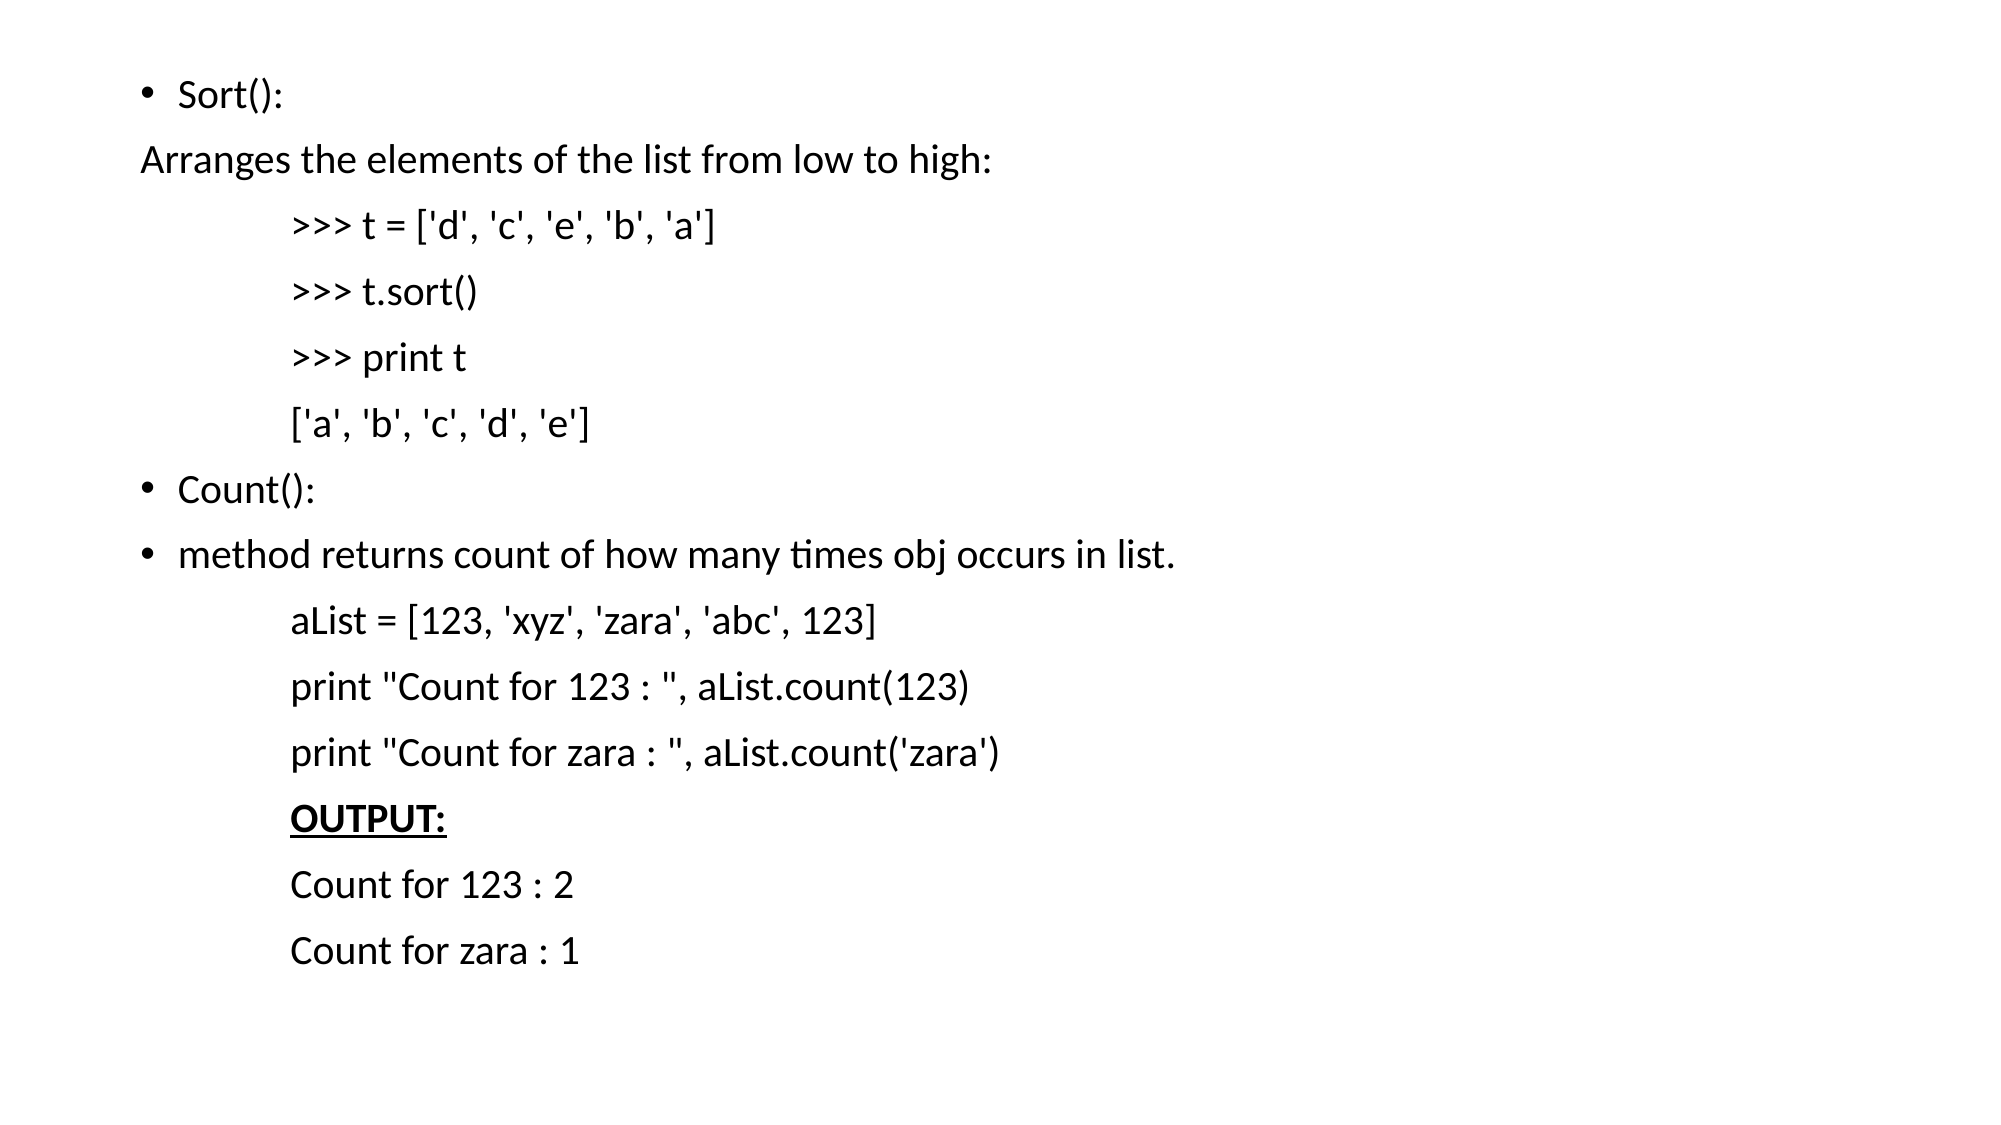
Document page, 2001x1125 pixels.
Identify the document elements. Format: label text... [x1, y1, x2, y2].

list Sort(): Arranges the elements of the list from low to high: >>> t = ['d', 'c', 'e', 'b', 'a'] >>> t.sort() >>> print t ['a', 'b', 'c', 'd', 'e'] Count(): method returns count of how many times obj occurs in list. aList = [123, 'xyz', 'zara', 'abc', 123] print "Count for 123 : ", aList.count(123) print "Count for zara : ", aList.count('zara') OUTPUT: Count for 123 : 2 Count for zara : 1 [125, 64, 1851, 1026]
